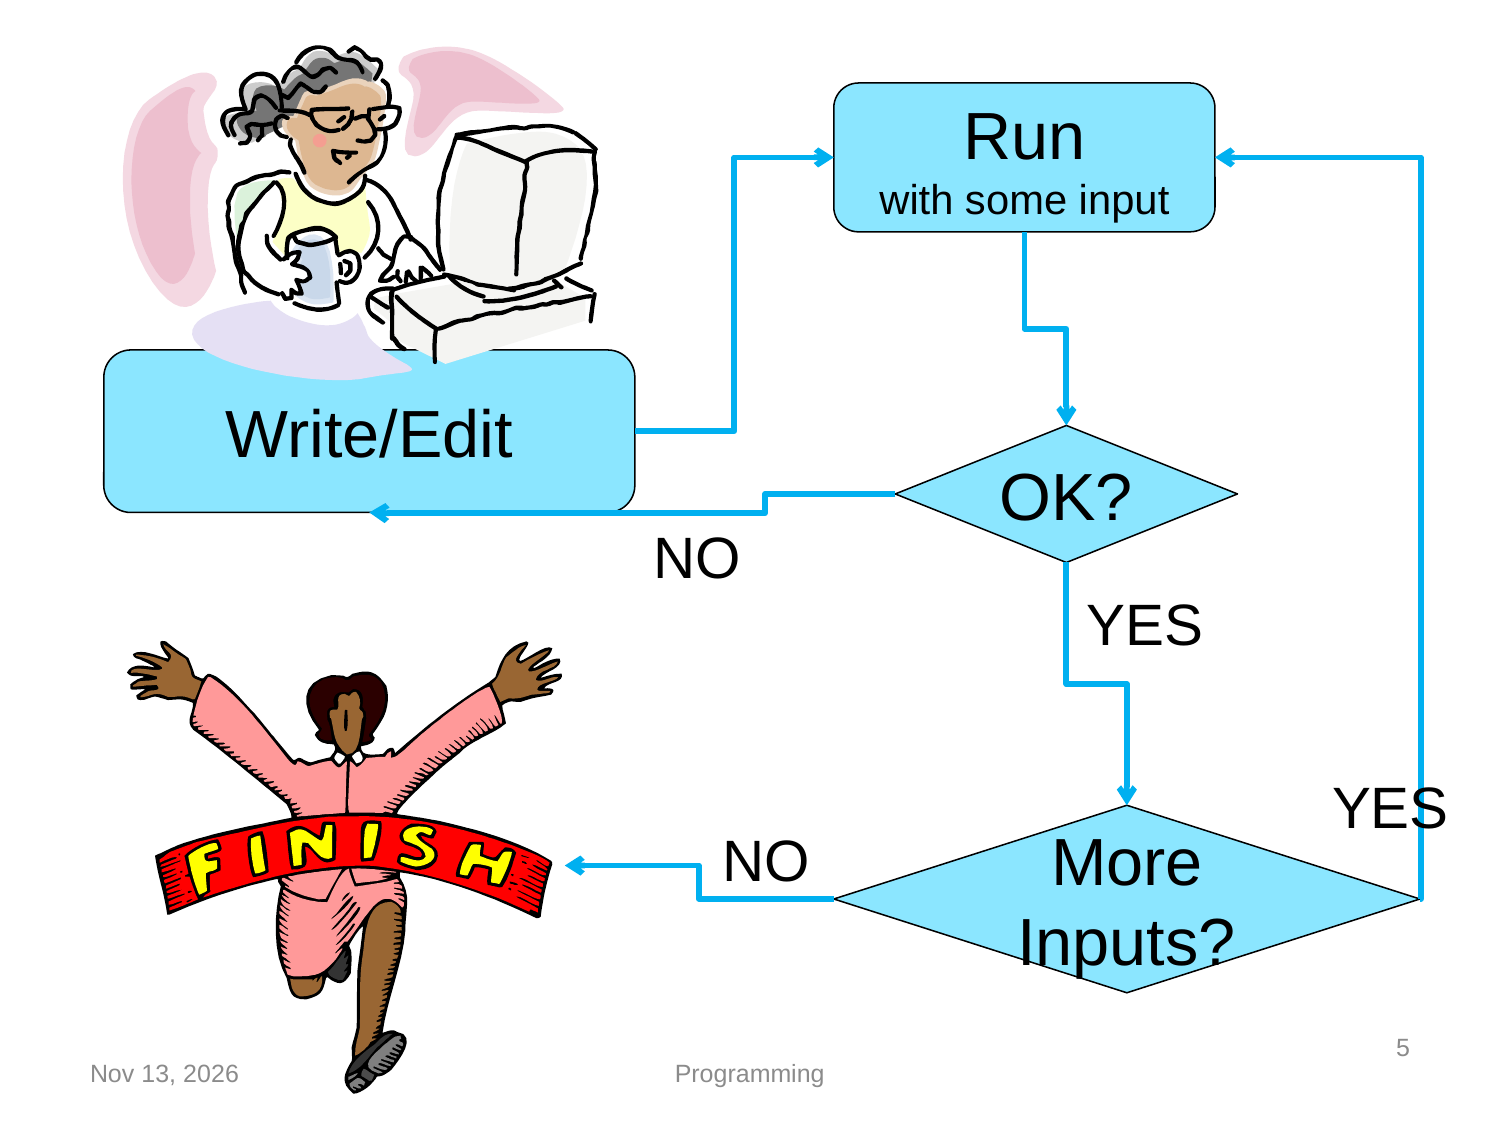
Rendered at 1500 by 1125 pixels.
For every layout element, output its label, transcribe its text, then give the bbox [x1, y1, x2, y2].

text_box NO [707, 815, 836, 865]
slide_number Aug-23 [75, 1042, 425, 1103]
text_box Write/Edit [103, 349, 635, 513]
text_box NO [638, 521, 767, 598]
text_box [974, 653, 1209, 715]
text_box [369, 493, 896, 513]
text_box YES [1072, 579, 1209, 652]
footer Programming [512, 1042, 988, 1103]
text_box YES [1426, 762, 1478, 848]
text_box OK? [896, 425, 1209, 562]
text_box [1214, 157, 1421, 900]
text_box More Inputs? [839, 805, 1395, 993]
picture [126, 637, 566, 1094]
slide_number 5 [1074, 1016, 1425, 1077]
picture [122, 41, 600, 381]
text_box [948, 307, 1143, 350]
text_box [634, 157, 834, 432]
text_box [564, 865, 834, 900]
text_box Run with some input [833, 82, 1215, 232]
